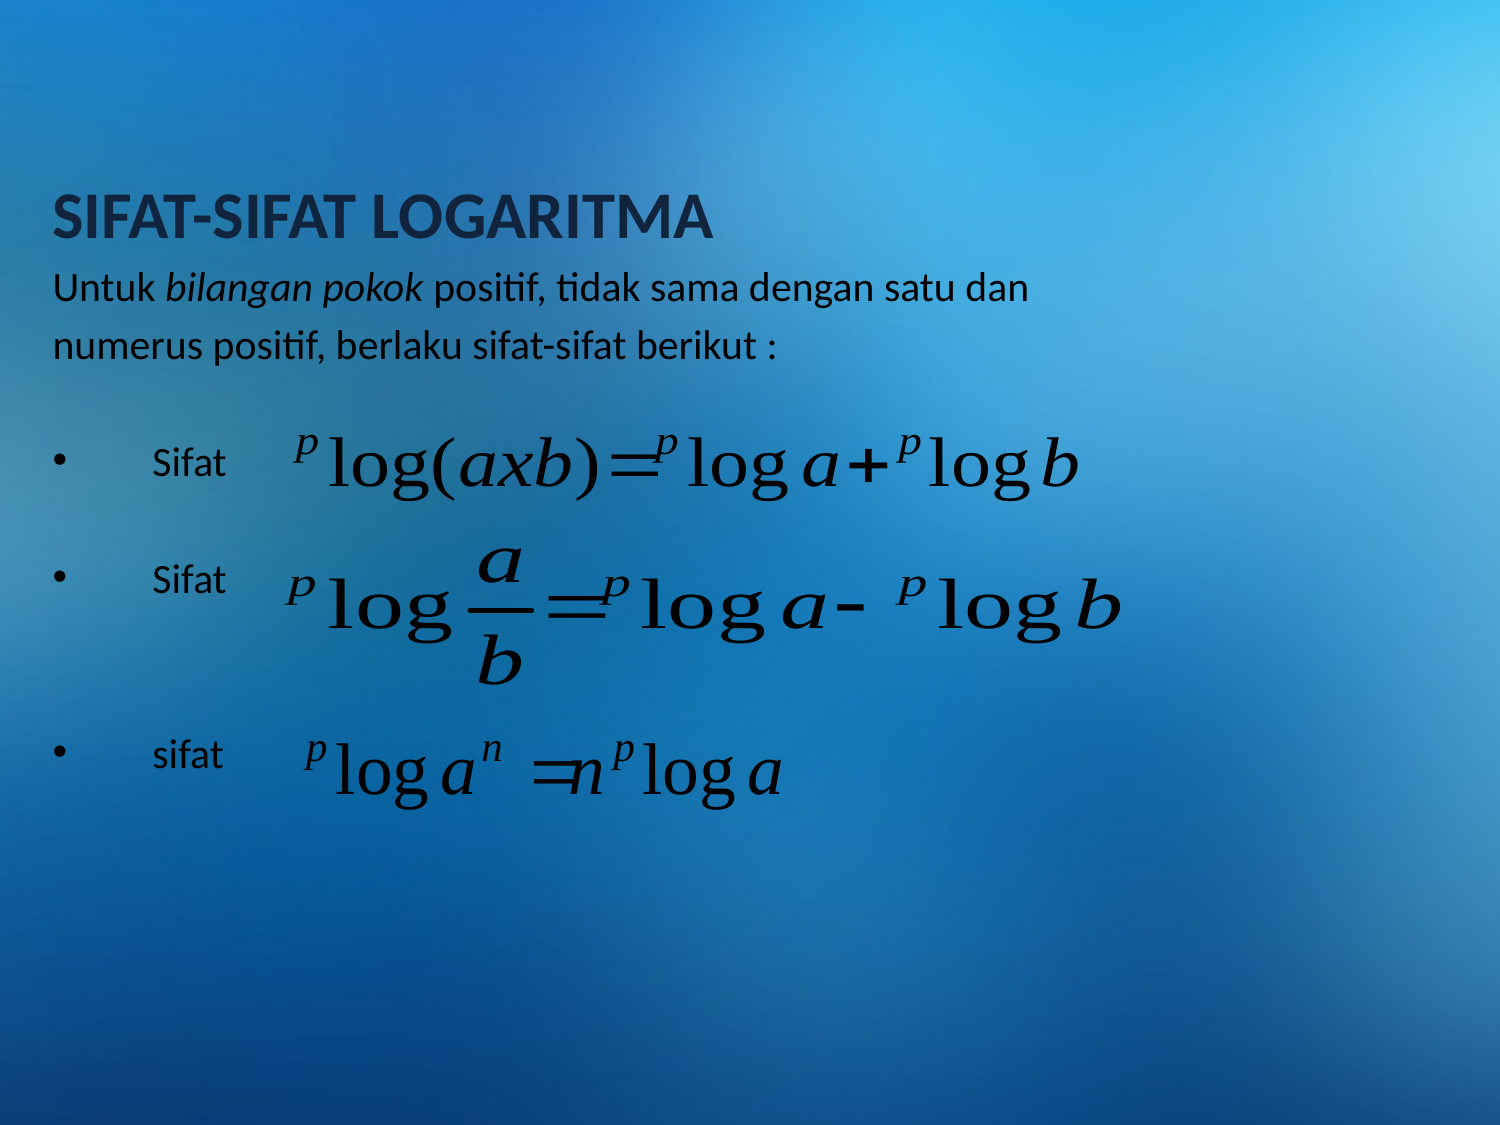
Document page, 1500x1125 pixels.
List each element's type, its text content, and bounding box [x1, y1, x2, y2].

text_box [288, 714, 798, 825]
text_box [277, 409, 1098, 514]
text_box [265, 515, 1141, 700]
picture [0, 0, 1500, 1125]
text_box SIFAT-SIFAT LOGARITMA Untuk bilangan pokok positif, tidak sama dengan satu dan numerus positif, berlaku sifat-sifat berikut : Sifat Sifat sifat [37, 163, 1388, 860]
